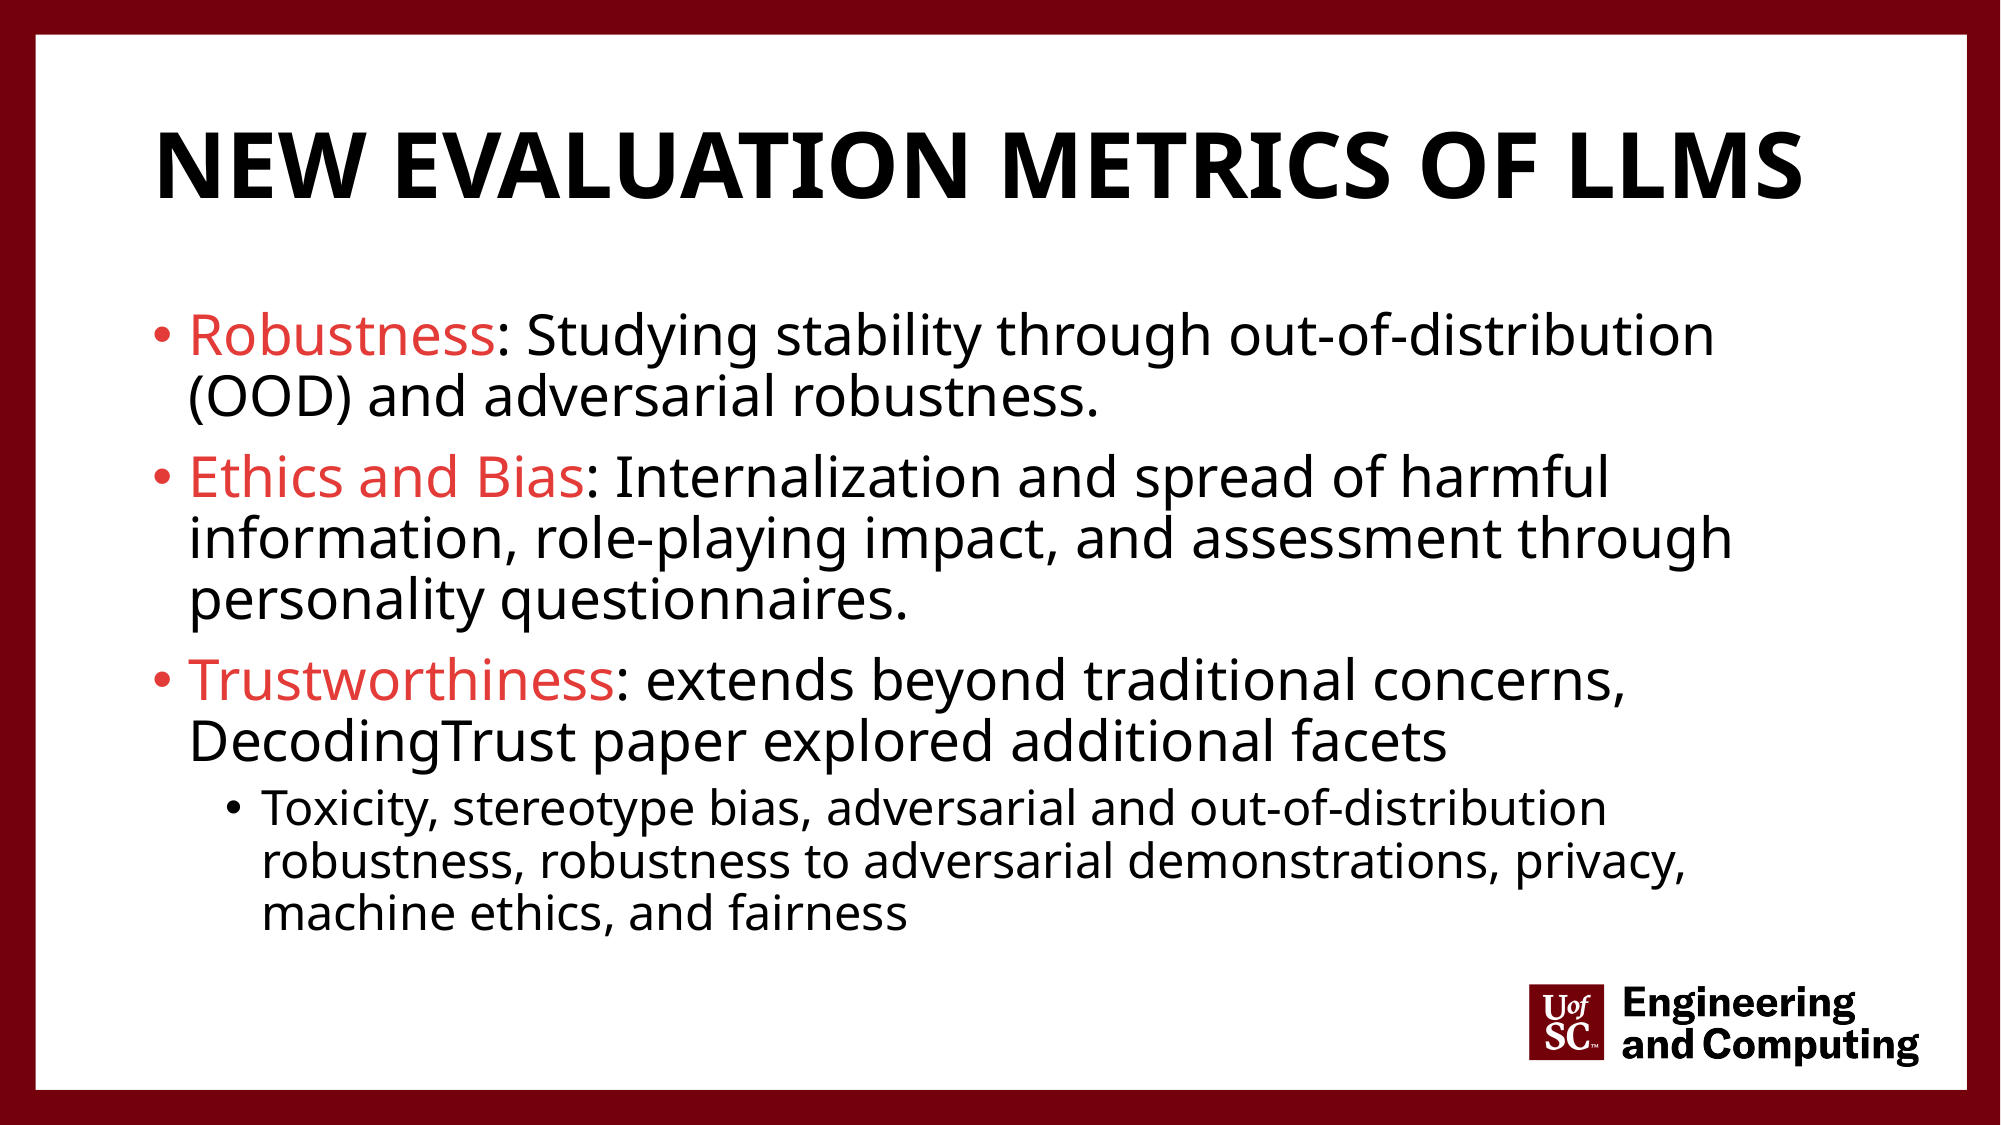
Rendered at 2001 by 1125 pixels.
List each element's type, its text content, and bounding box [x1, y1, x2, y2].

picture [0, 0, 2001, 1125]
list Robustness: Studying stability through out-of-distribution (OOD) and adversarial robustness. Ethics and Bias: Internalization and spread of harmful information, role-playing impact, and assessment through personality questionnaires. Trustworthiness: extends beyond traditional concerns, DecodingTrust paper explored additional facets Toxicity, stereotype bias, adversarial and out-of-distribution robustness, robustness to adversarial demonstrations, privacy, machine ethics, and fairness [137, 299, 1863, 955]
title New Evaluation Metrics of LLMs [137, 59, 1863, 278]
